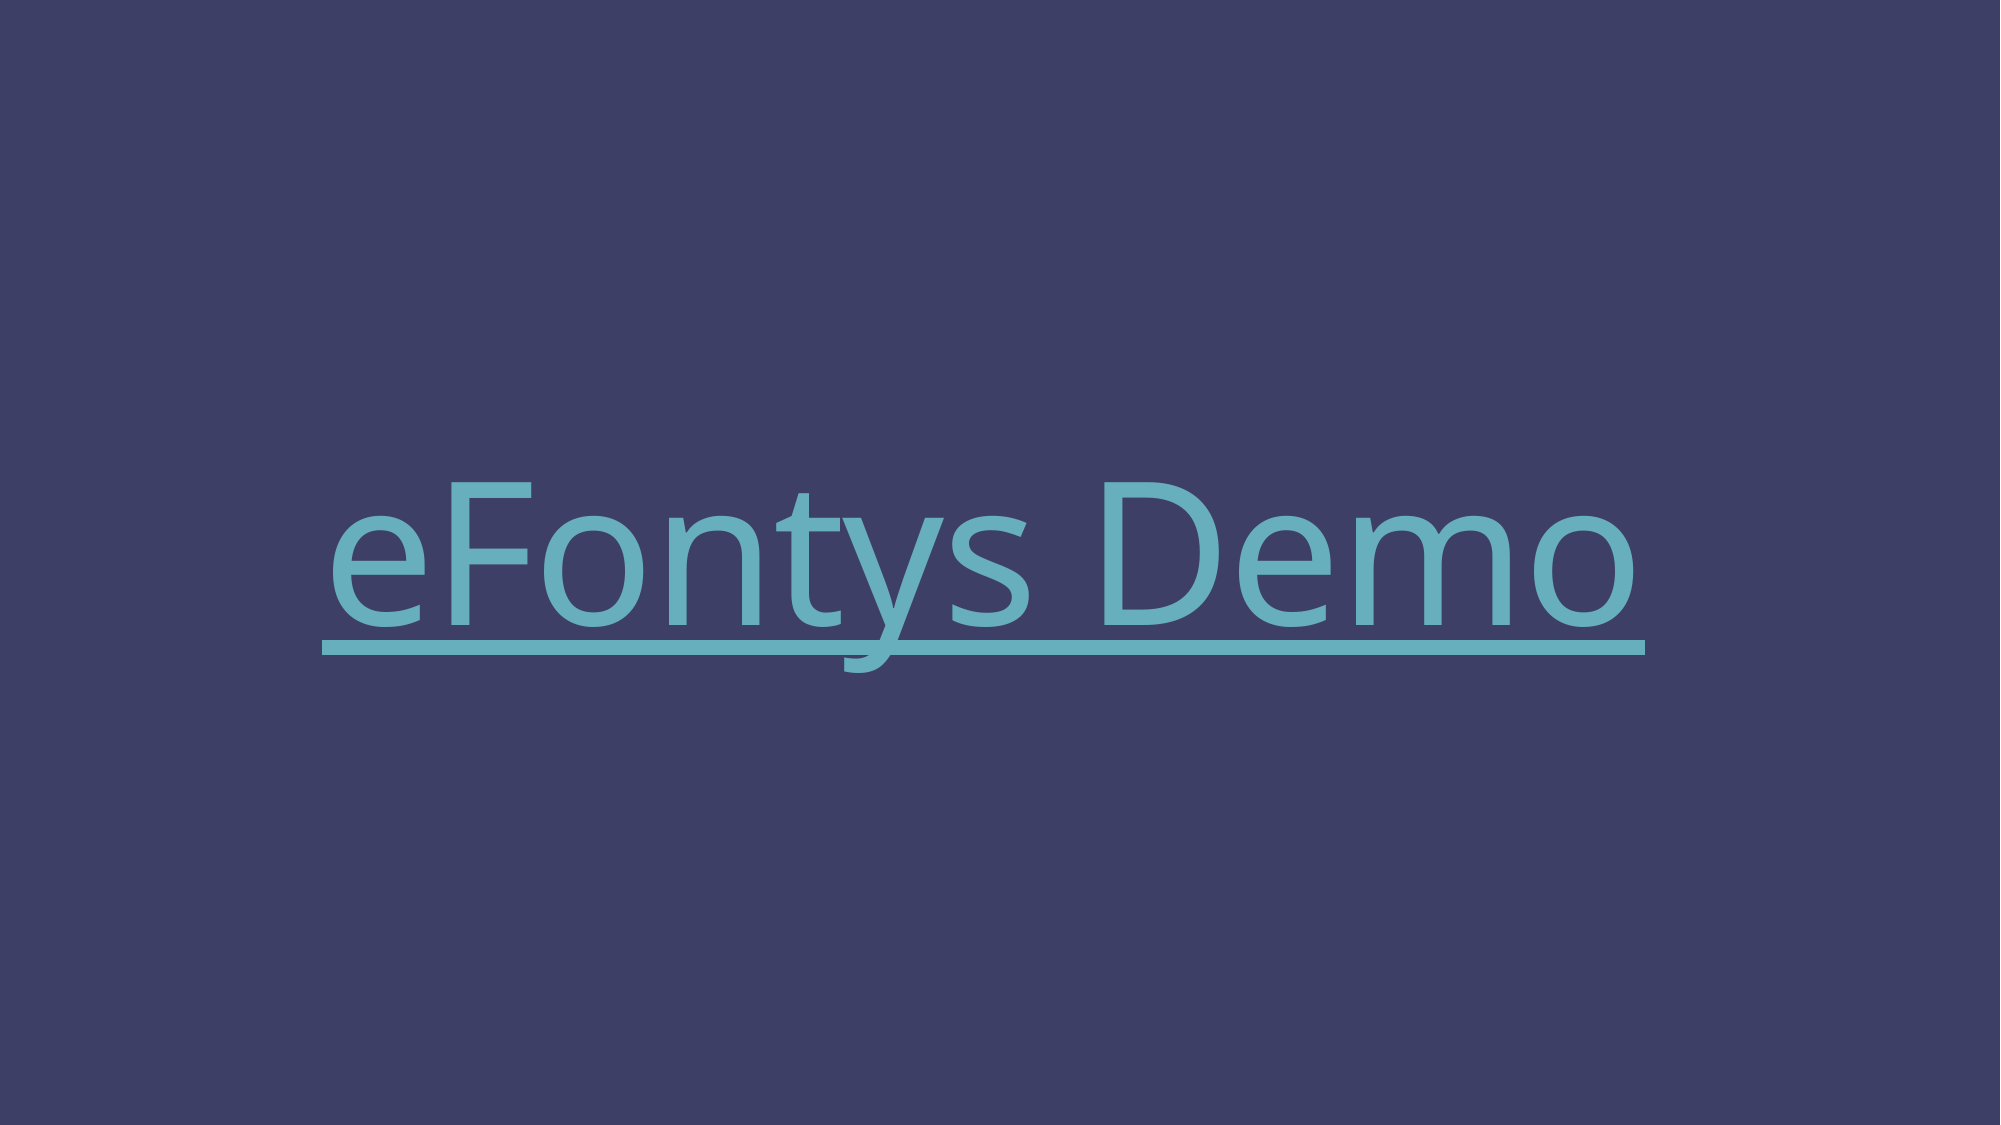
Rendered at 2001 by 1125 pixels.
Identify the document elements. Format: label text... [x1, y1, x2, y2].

title eFontys Demo [98, 126, 1868, 677]
